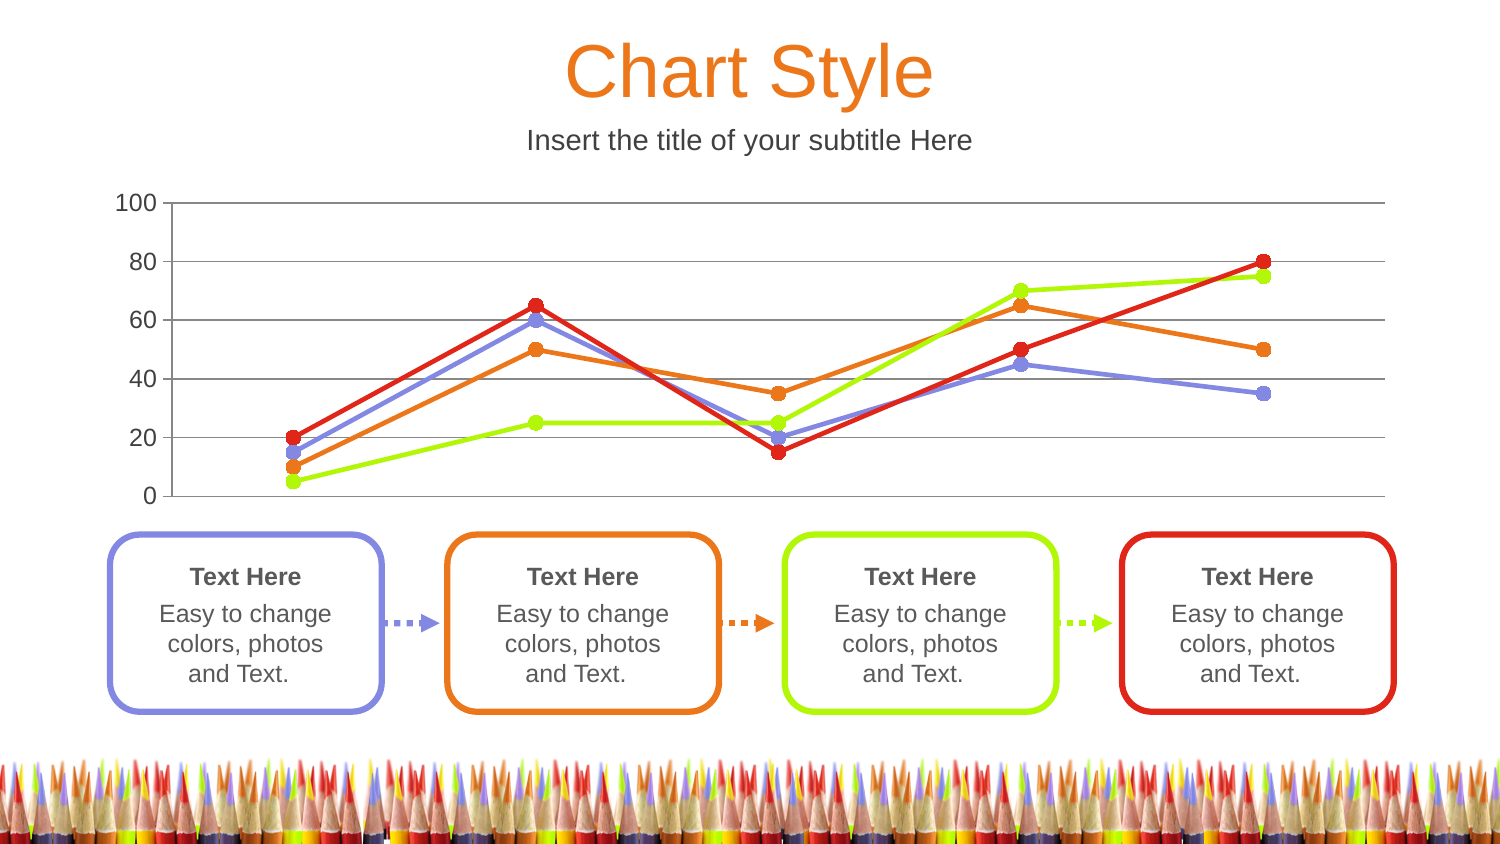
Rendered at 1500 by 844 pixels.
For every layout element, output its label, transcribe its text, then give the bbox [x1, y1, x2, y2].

chart [88, 182, 1412, 517]
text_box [808, 552, 1033, 697]
picture [0, 756, 1500, 844]
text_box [470, 552, 696, 697]
text_box [782, 532, 1059, 714]
list Chart Style [0, 20, 1500, 114]
text_box [1119, 532, 1396, 714]
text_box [133, 552, 359, 697]
list Insert the title of your subtitle Here [0, 114, 1500, 162]
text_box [1145, 552, 1371, 697]
text_box [107, 532, 384, 714]
text_box [445, 532, 722, 714]
